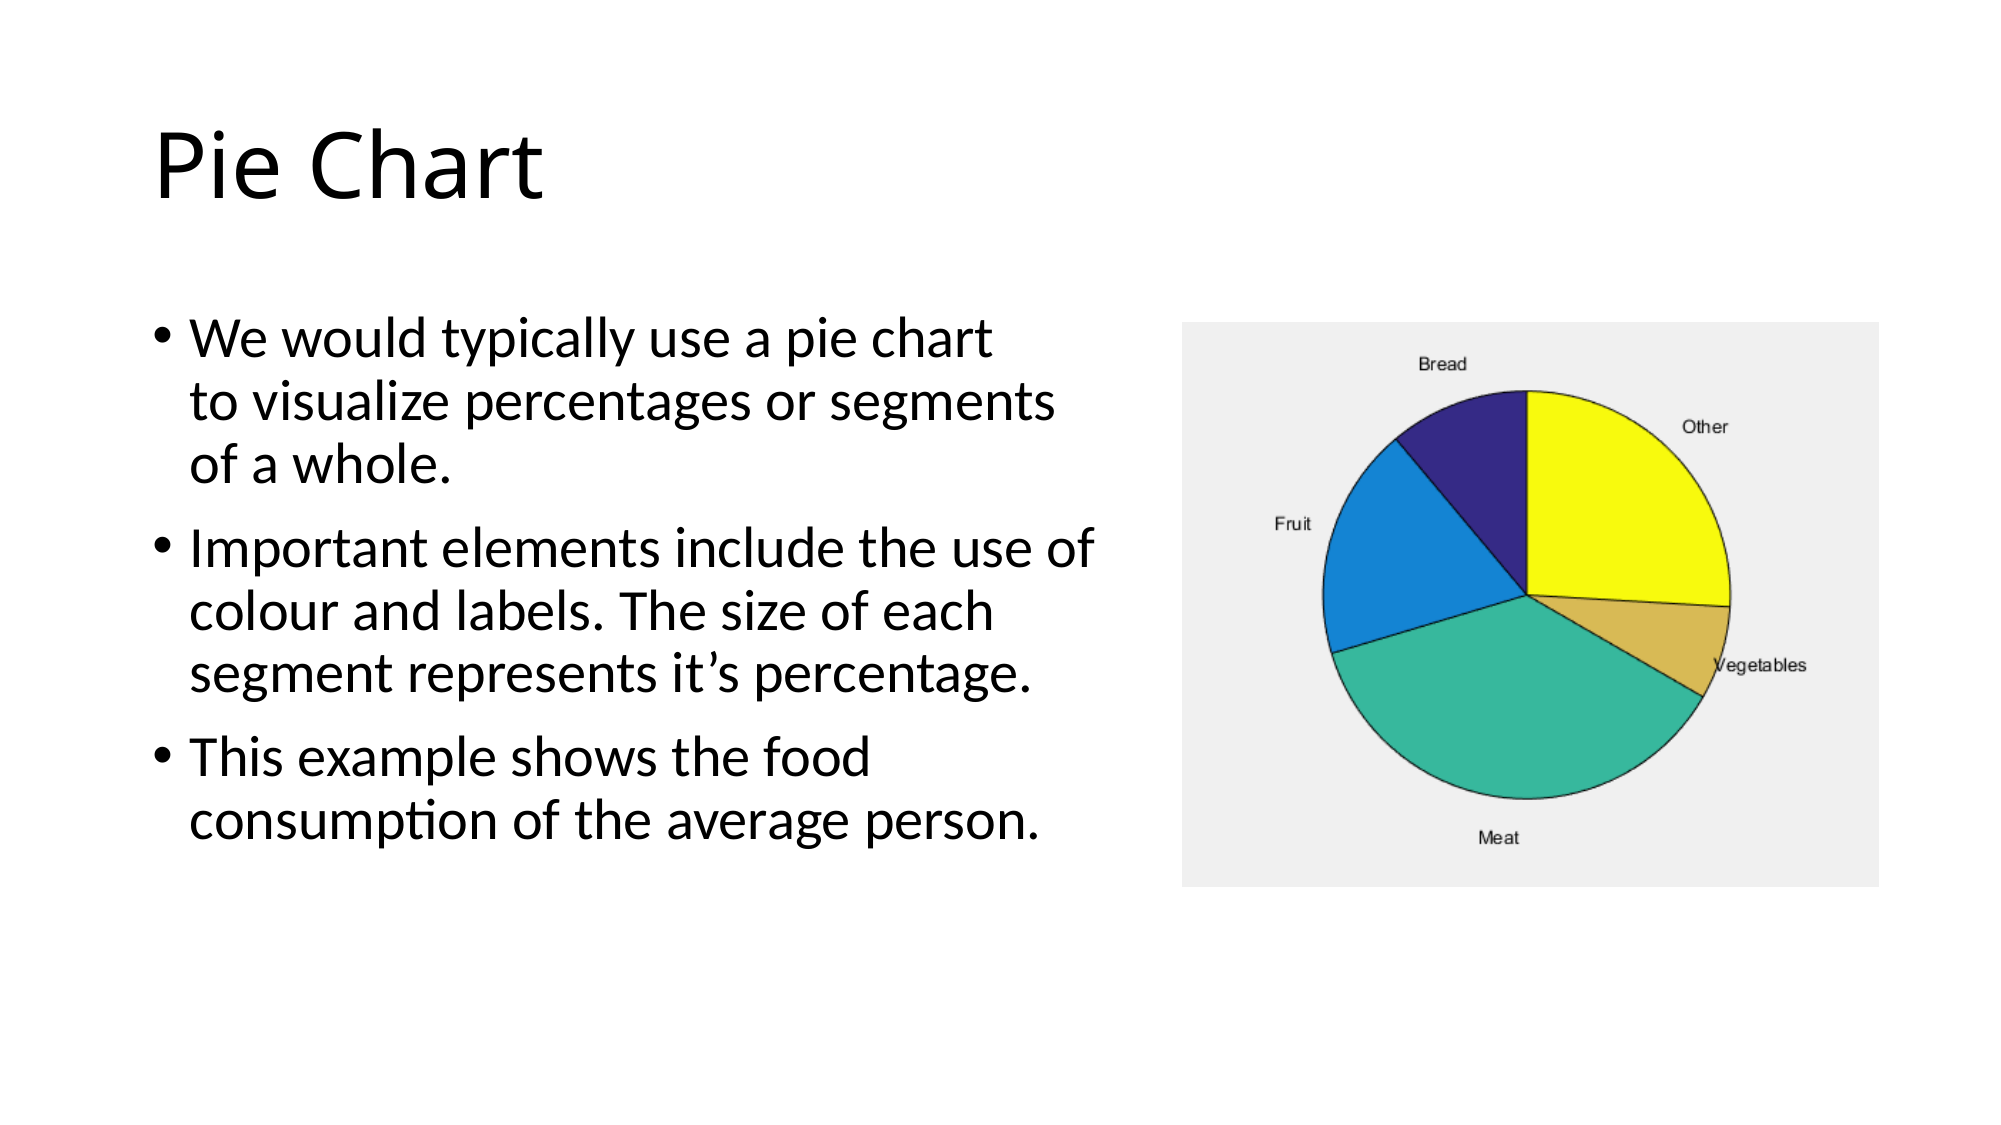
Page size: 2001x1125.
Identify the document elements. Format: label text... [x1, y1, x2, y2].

picture [1182, 322, 1879, 887]
list We would typically use a pie chart to visualize percentages or segments of a whole. Important elements include the use of colour and labels. The size of each segment represents it’s percentage. This example shows the food consumption of the average person. [137, 299, 1863, 1014]
title Pie Chart [137, 59, 1863, 278]
